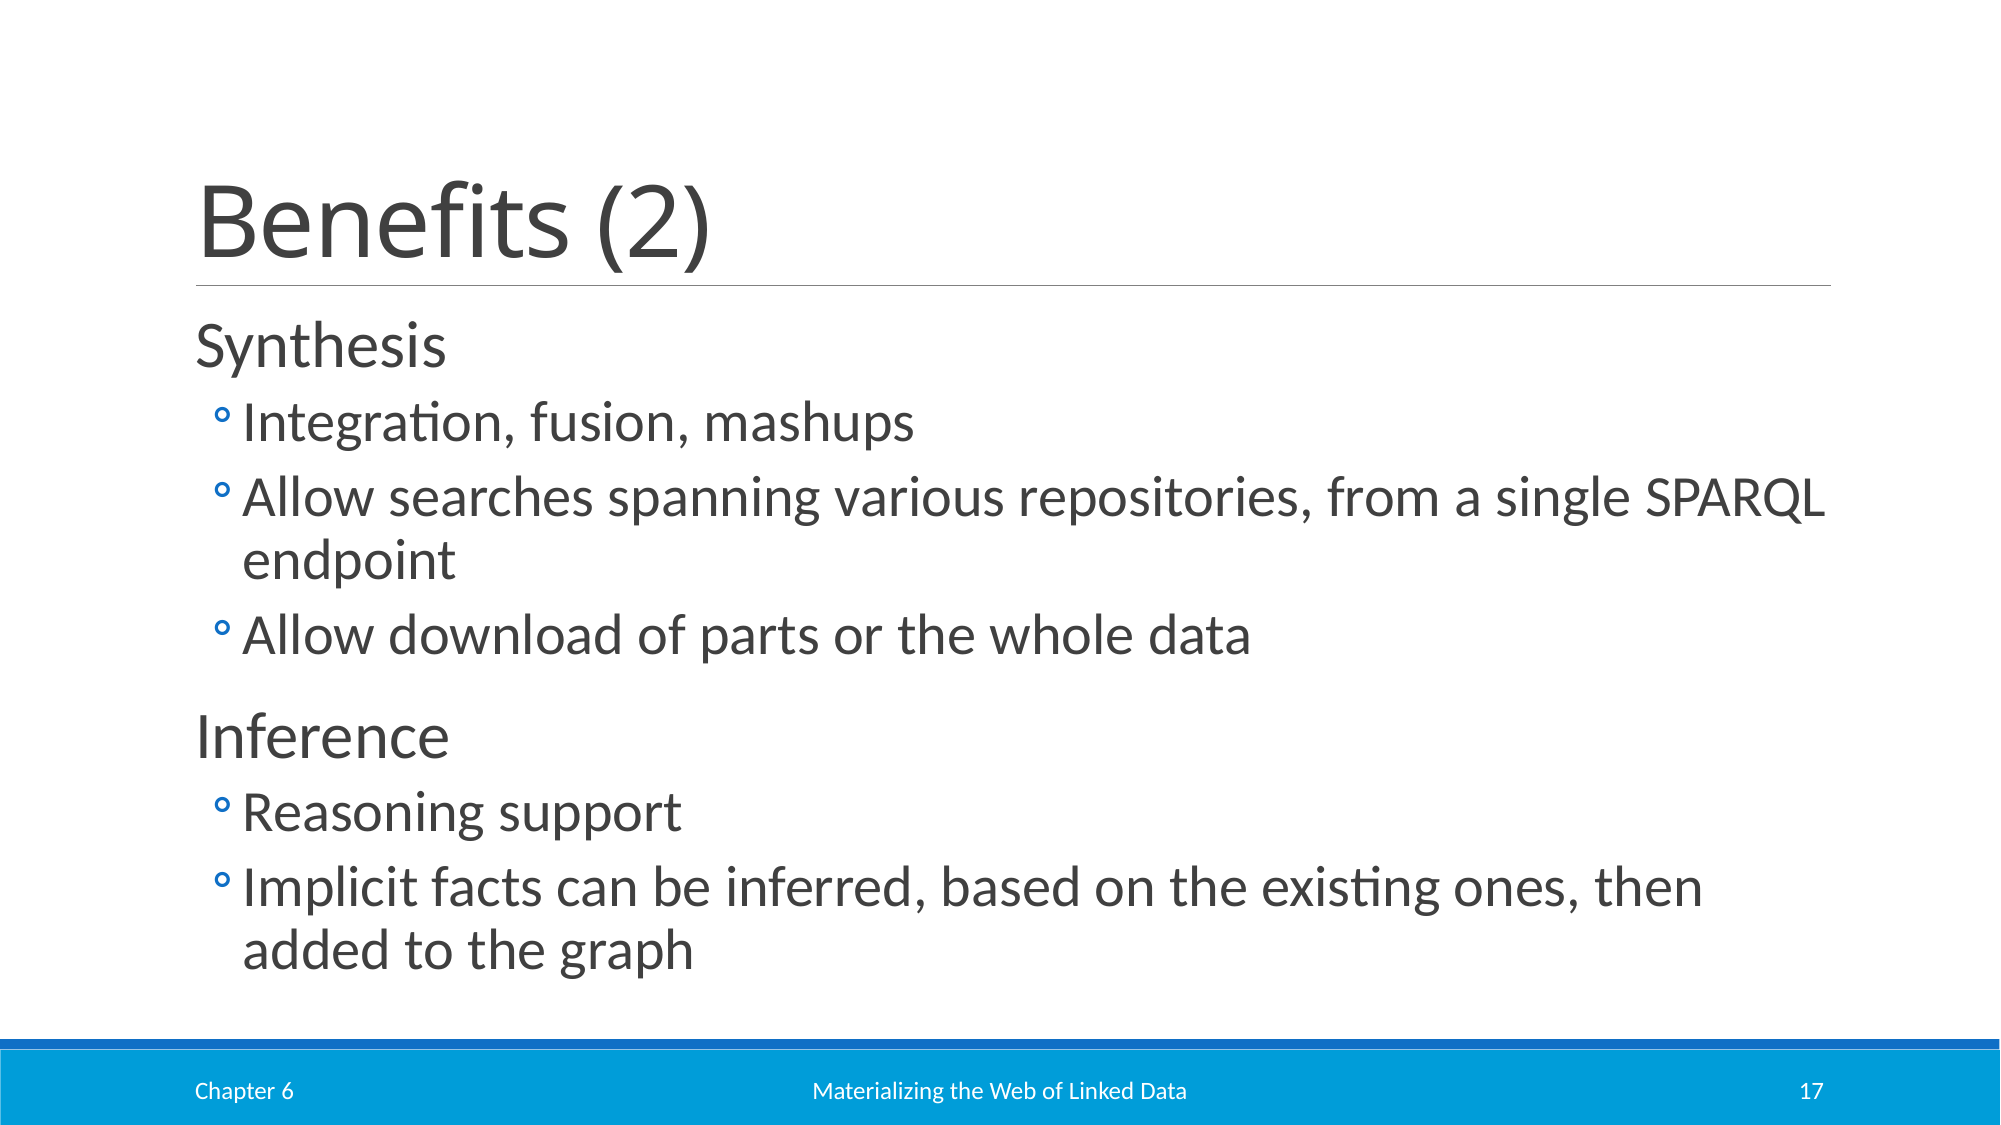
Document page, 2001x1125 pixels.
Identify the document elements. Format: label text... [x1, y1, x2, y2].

slide_number 17 [1624, 1059, 1840, 1120]
title Benefits (2) [180, 47, 1830, 285]
slide_number Chapter 6 [180, 1059, 586, 1120]
footer Materializing the Web of Linked Data [604, 1059, 1396, 1120]
list Synthesis Integration, fusion, mashups Allow searches spanning various repositories, from a single SPARQL endpoint Allow download of parts or the whole data Inference Reasoning support Implicit facts can be inferred, based on the existing ones, then added to the graph [180, 302, 1830, 1034]
